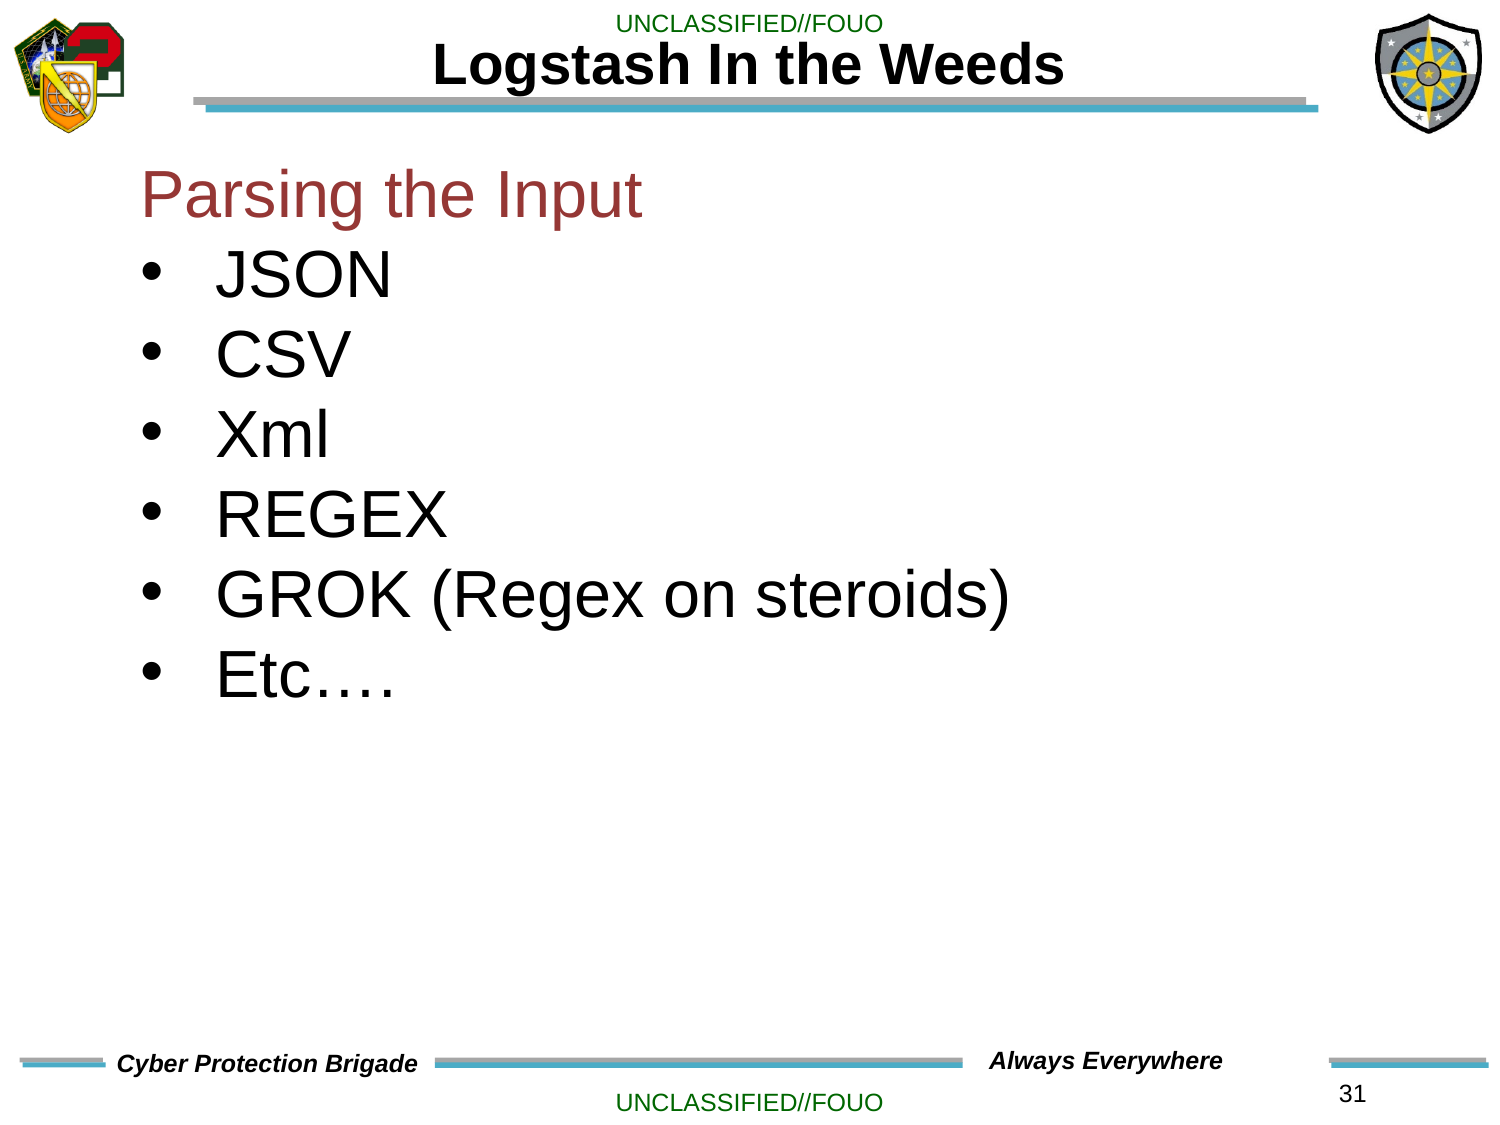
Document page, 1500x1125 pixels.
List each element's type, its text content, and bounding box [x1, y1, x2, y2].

picture [1375, 13, 1482, 134]
picture [7, 13, 128, 134]
title Logstash In the Weeds [103, 18, 1397, 125]
text_box Parsing the Input JSON CSV Xml REGEX GROK (Regex on steroids) Etc…. [125, 143, 1397, 798]
